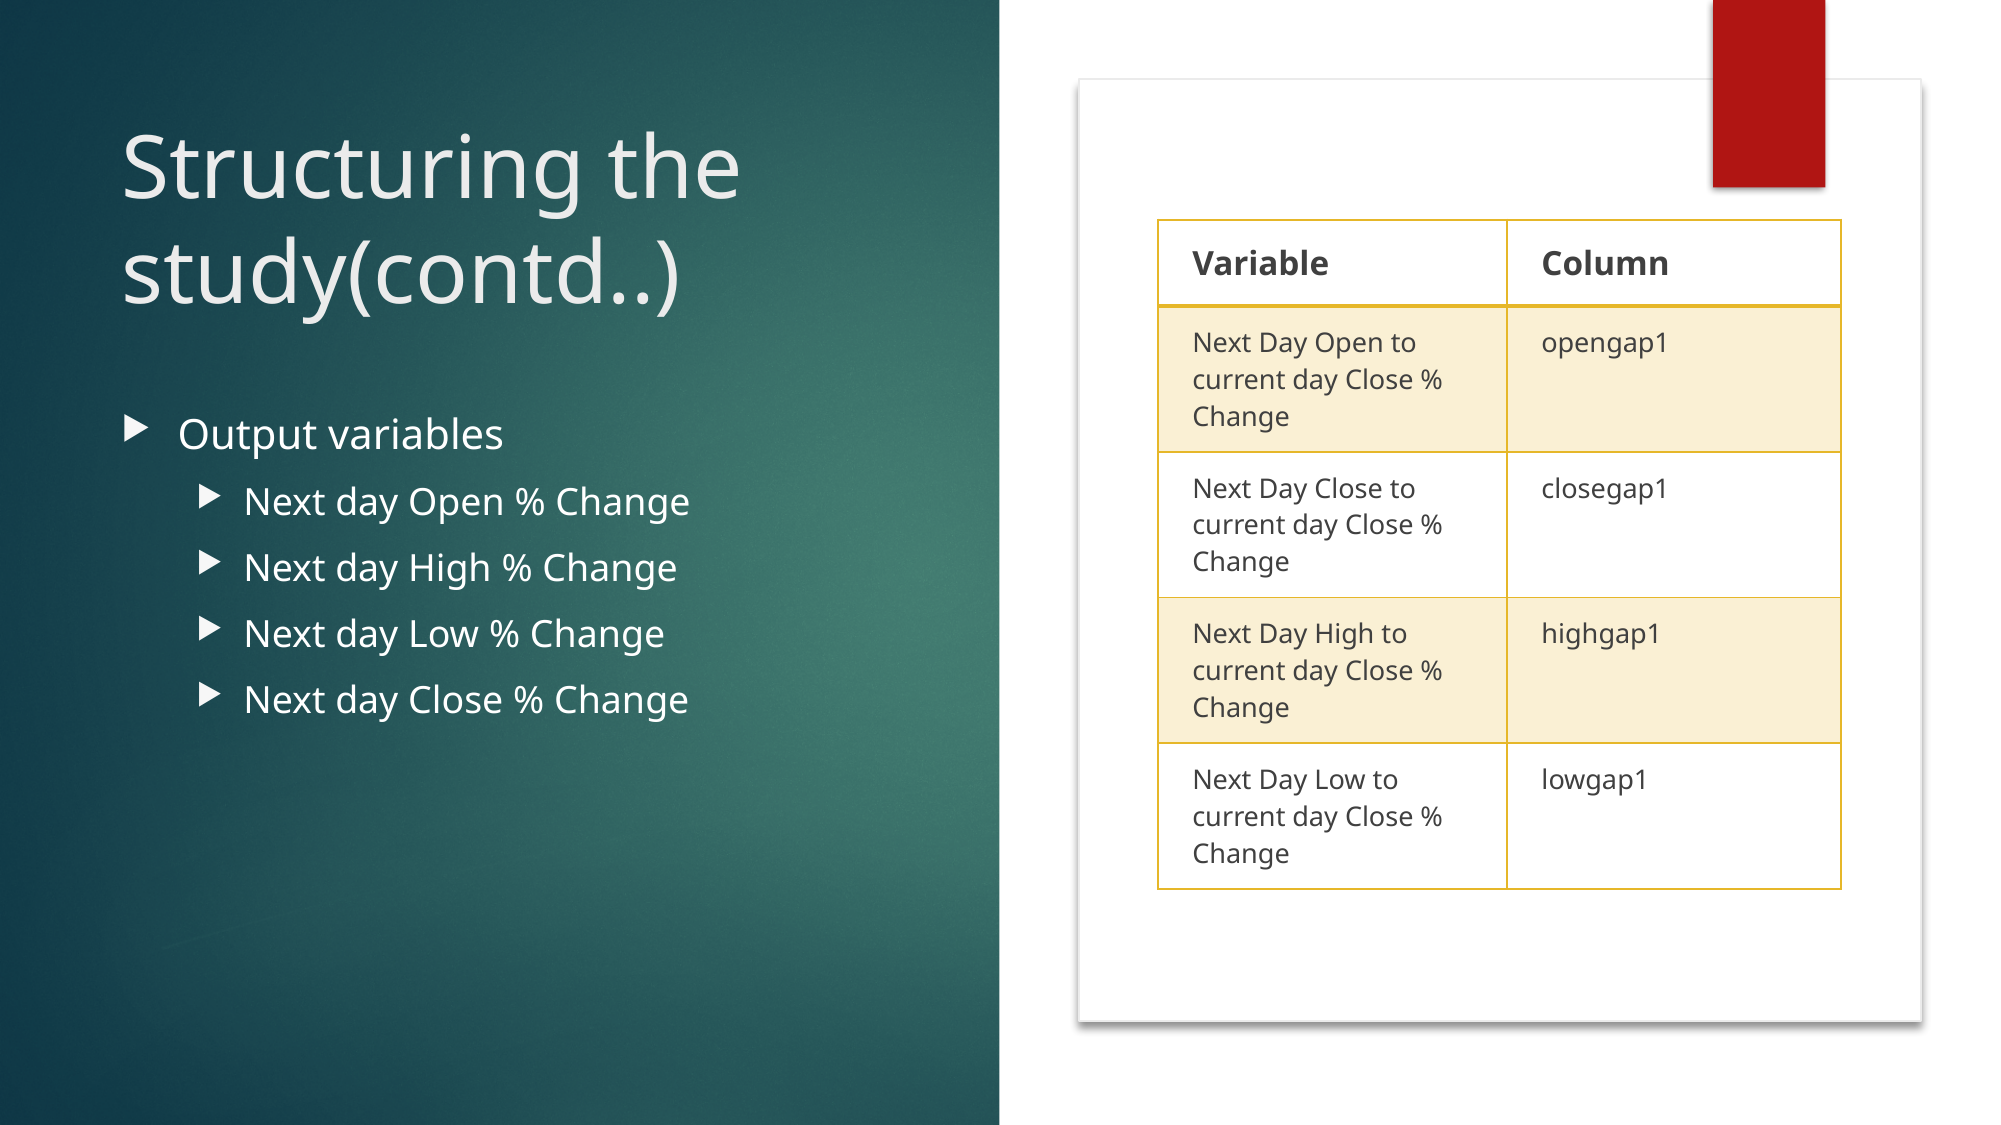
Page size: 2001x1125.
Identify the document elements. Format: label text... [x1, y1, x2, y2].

text_box [1712, 0, 1826, 188]
table_cell lowgap1 [1508, 744, 1840, 888]
table_cell opengap1 [1508, 308, 1840, 451]
title Structuring the study(contd..) [106, 103, 918, 370]
text_box [1077, 78, 1922, 1022]
table_cell highgap1 [1508, 598, 1840, 742]
list Output variables Next day Open % Change Next day High % Change Next day Low % Change Next day Close % Change [106, 399, 918, 1021]
table_header Column [1508, 221, 1840, 304]
table_header Variable [1159, 221, 1506, 304]
table_cell Next Day Close to current day Close % Change [1159, 453, 1506, 597]
table_cell Next Day Open to current day Close % Change [1159, 308, 1506, 451]
text_box [998, 0, 2000, 1125]
table_cell Next Day High to current day Close % Change [1159, 598, 1506, 742]
table_cell closegap1 [1508, 453, 1840, 597]
table_cell Next Day Low to current day Close % Change [1159, 744, 1506, 888]
text_box [0, 0, 998, 1125]
